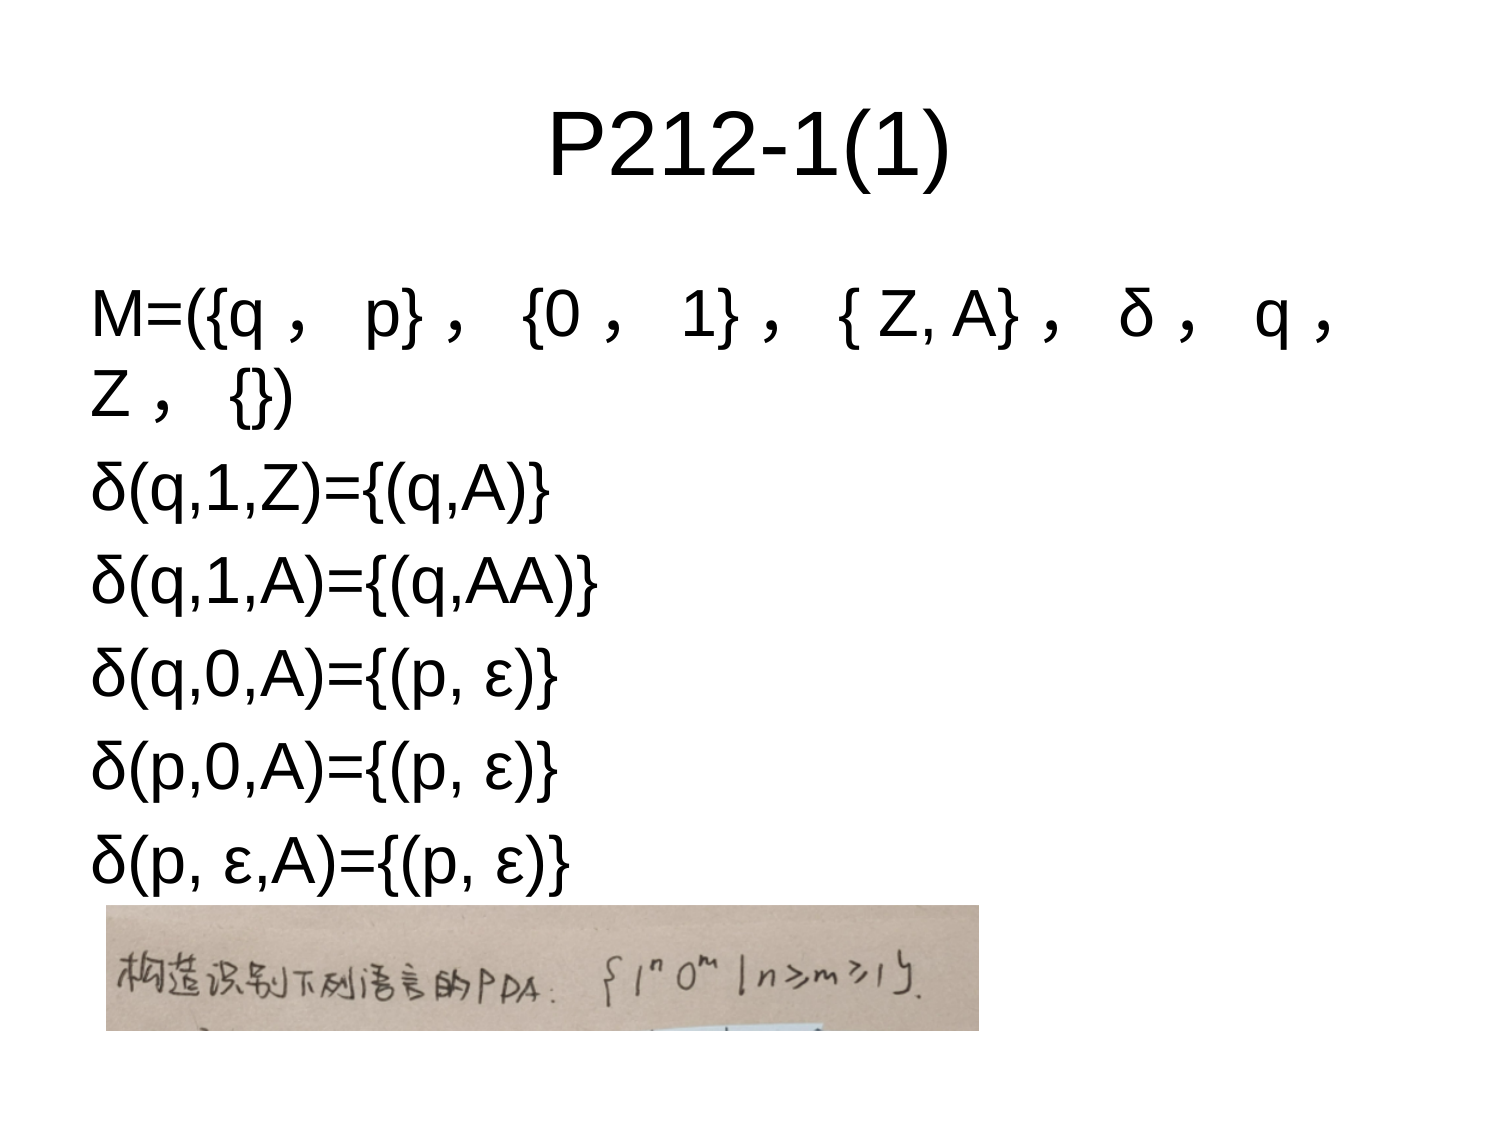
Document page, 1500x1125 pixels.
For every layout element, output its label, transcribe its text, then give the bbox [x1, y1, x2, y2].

title P212-1(1) [74, 44, 1426, 233]
picture [105, 903, 979, 1031]
list M=({q，p}，{0，1}，{ Z, A}，δ，q，Z，{}) δ(q,1,Z)={(q,A)} δ(q,1,A)={(q,AA)} δ(q,0,A)={(p, ε)} δ(p,0,A)={(p, ε)} δ(p, ε,A)={(p, ε)} [74, 262, 1426, 1006]
